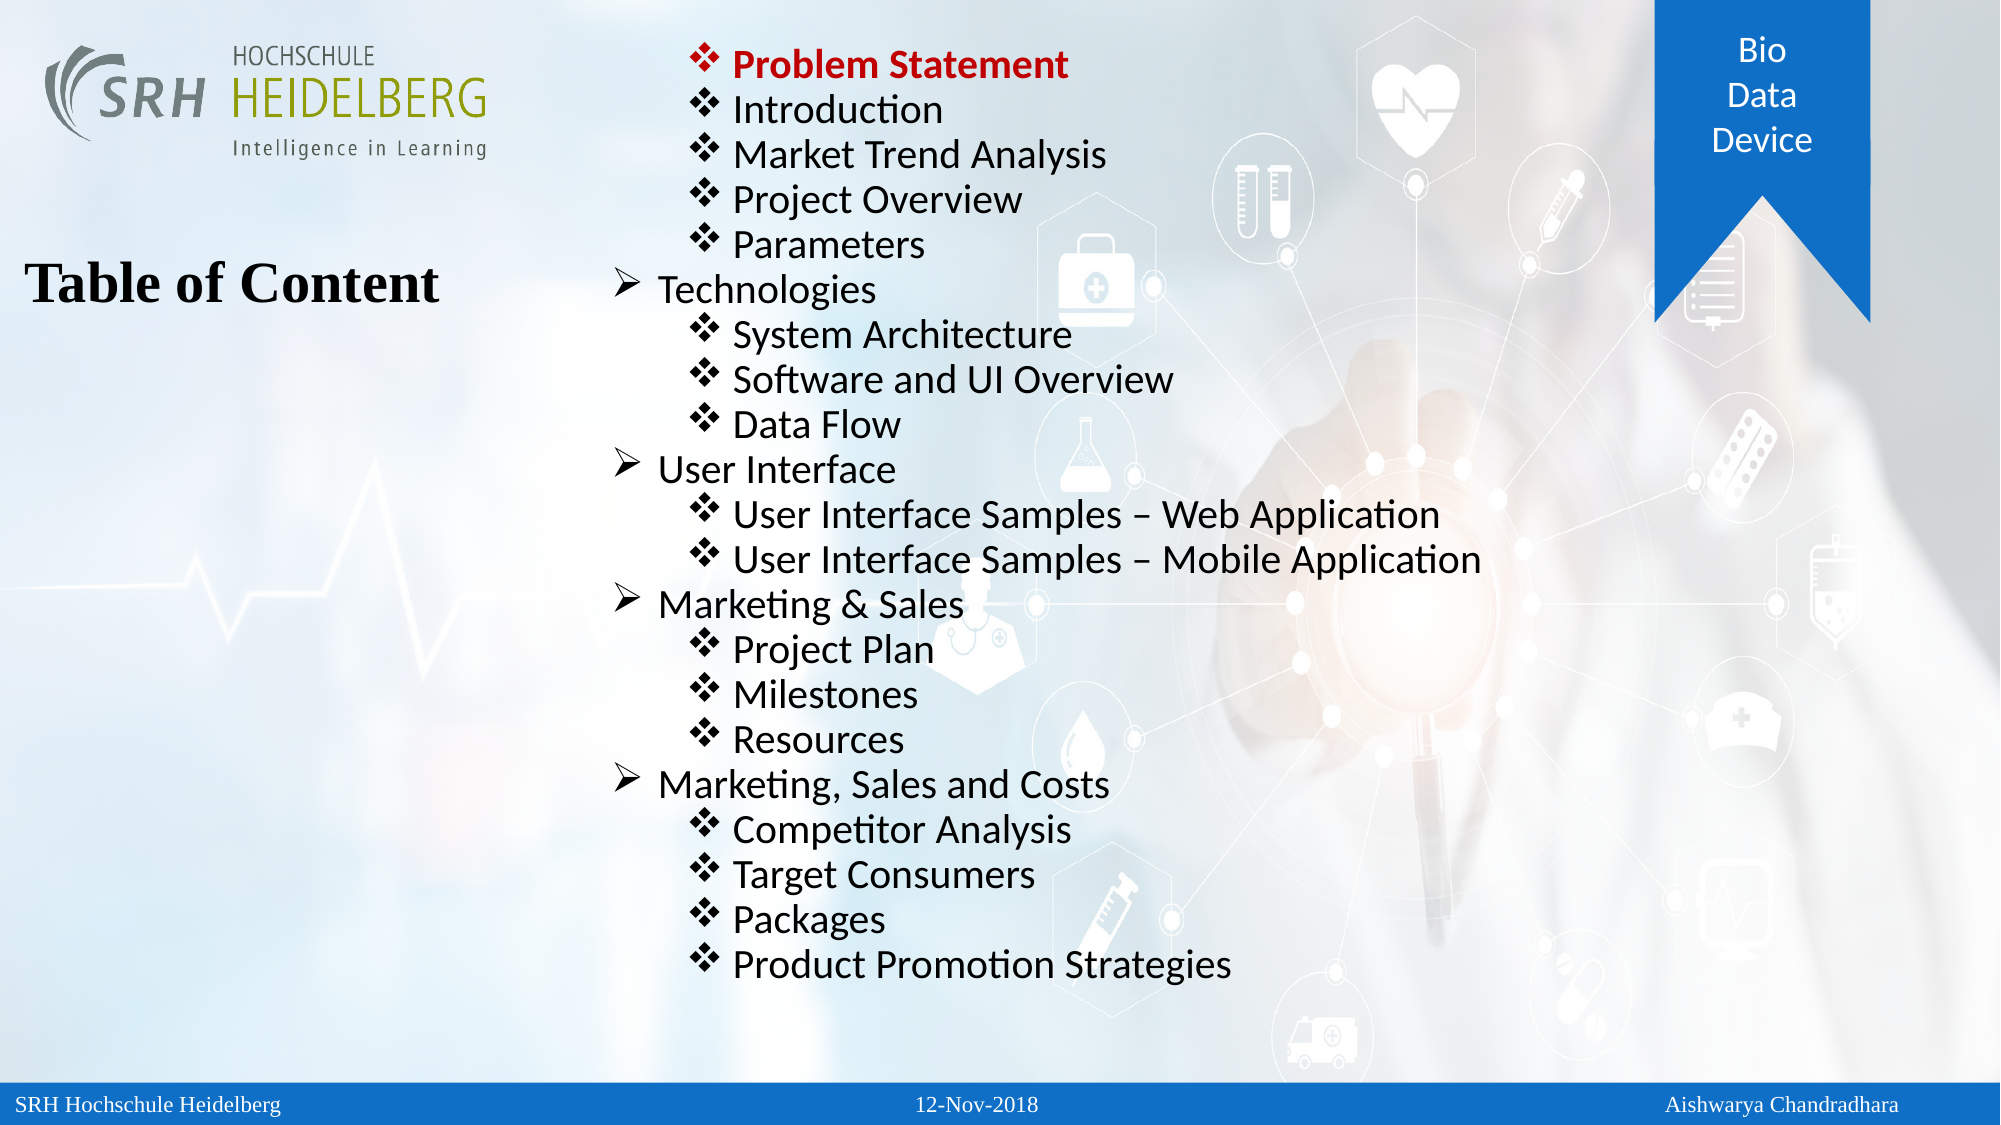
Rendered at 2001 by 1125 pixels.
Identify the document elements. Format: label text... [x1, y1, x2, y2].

text_box Problem Statement Introduction Market Trend Analysis Project Overview Parameters Technologies System Architecture Software and UI Overview Data Flow User Interface User Interface Samples – Web Application User Interface Samples – Mobile Application Marketing & Sales Project Plan Milestones Resources Marketing, Sales and Costs Competitor Analysis Target Consumers Packages Product Promotion Strategies [596, 34, 1533, 995]
text_box Table of Content [9, 237, 474, 322]
text_box SRH Hochschule Heidelberg 12-Nov-2018 Aishwarya Chandradhara [0, 1082, 2000, 1125]
text_box [1653, 139, 1872, 326]
text_box Bio Data Device [1654, 0, 1871, 186]
picture [0, 0, 527, 186]
